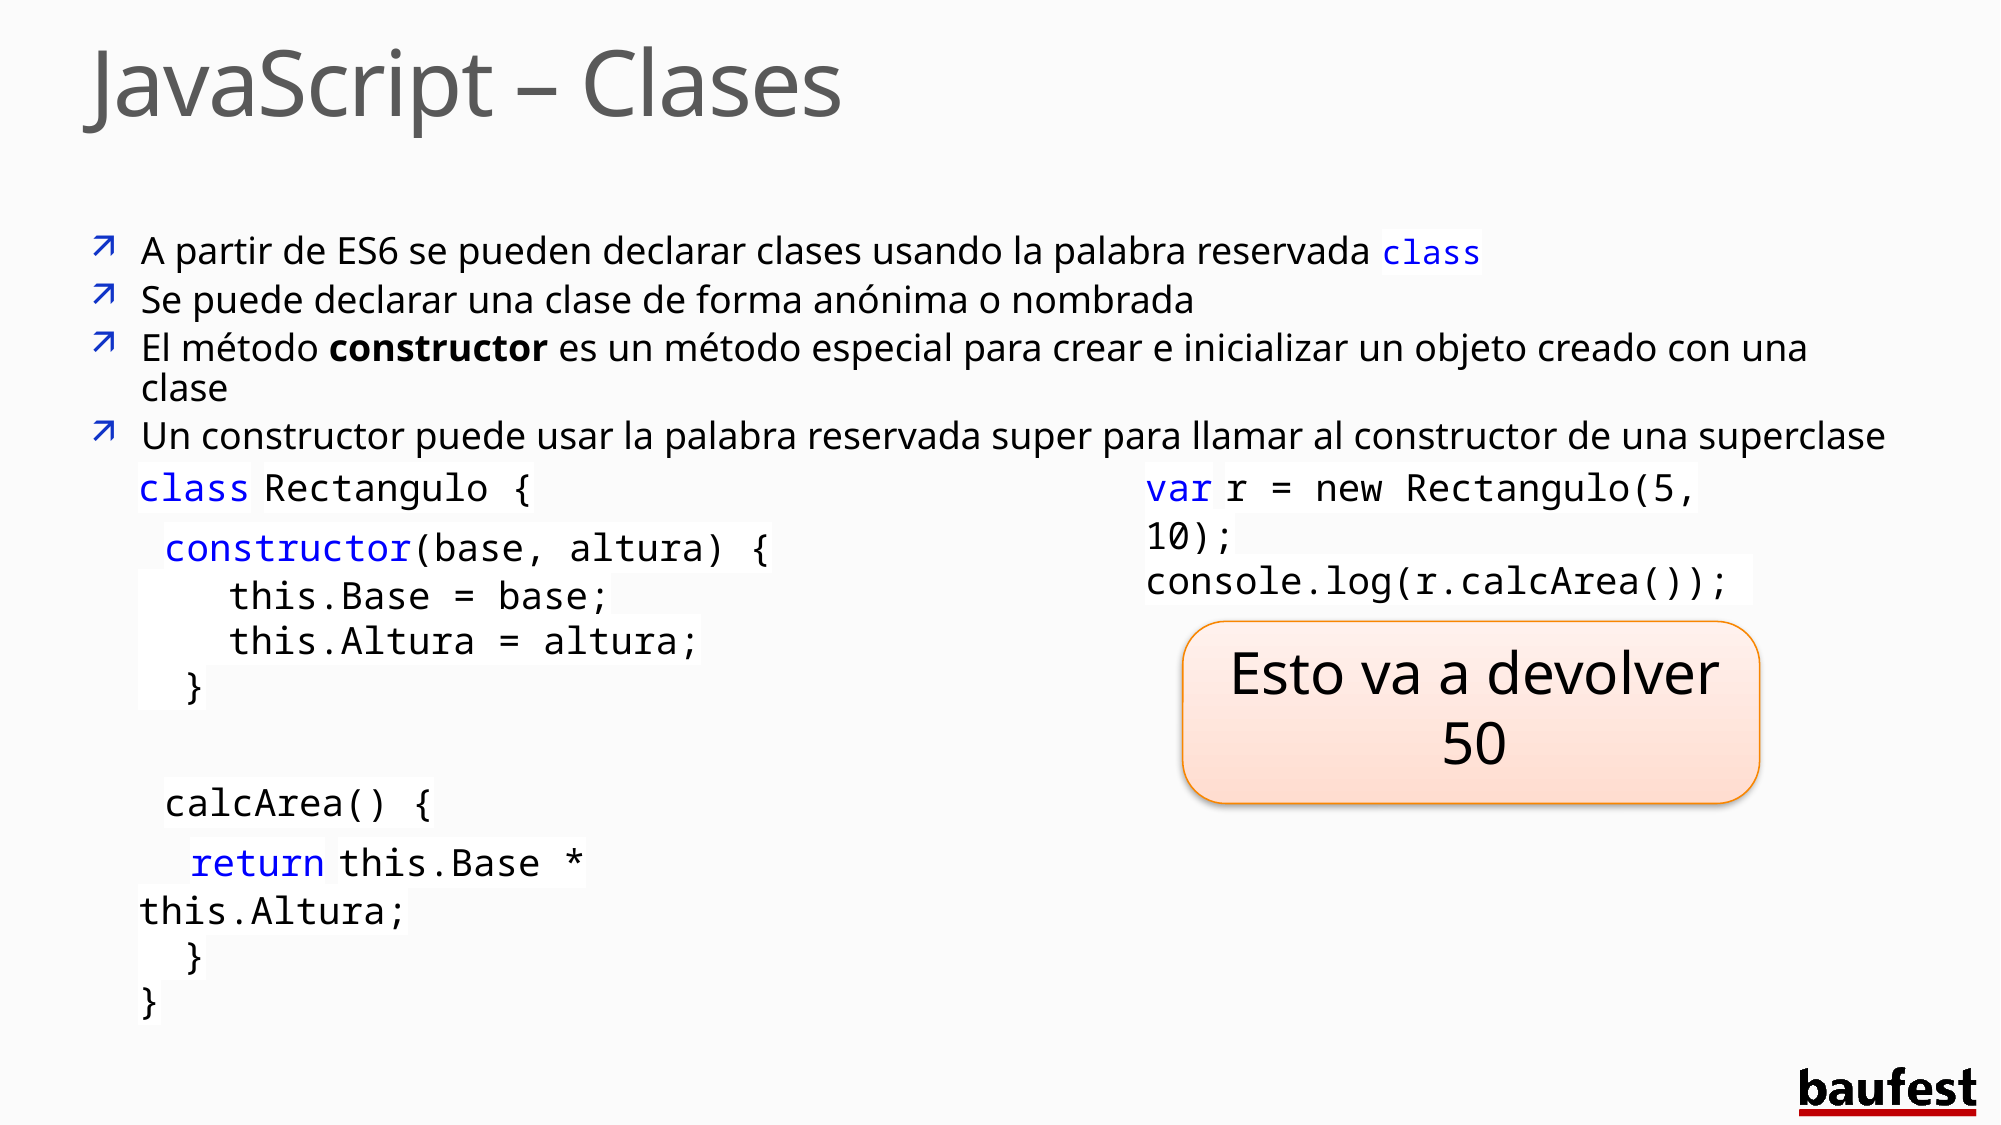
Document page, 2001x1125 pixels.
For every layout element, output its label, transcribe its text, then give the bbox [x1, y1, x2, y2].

text_box class Rectangulo { constructor(base, altura) { this.Base = base; this.Altura = altura; } calcArea() { return this.Base * this.Altura; } } [138, 451, 838, 1022]
text_box Esto va a devolver 50 [1181, 620, 1761, 805]
text_box var r = new Rectangulo(5, 10); console.log(r.calcArea()); [1145, 451, 1798, 602]
title JavaScript – Clases [90, 37, 1920, 138]
text_box A partir de ES6 se pueden declarar clases usando la palabra reservada class Se puede declarar una clase de forma anónima o nombrada El método constructor es un método especial para crear e inicializar un objeto creado con una clase Un constructor puede usar la palabra reservada super para llamar al constructor de una superclase [90, 232, 1891, 458]
picture [1799, 1066, 1977, 1117]
